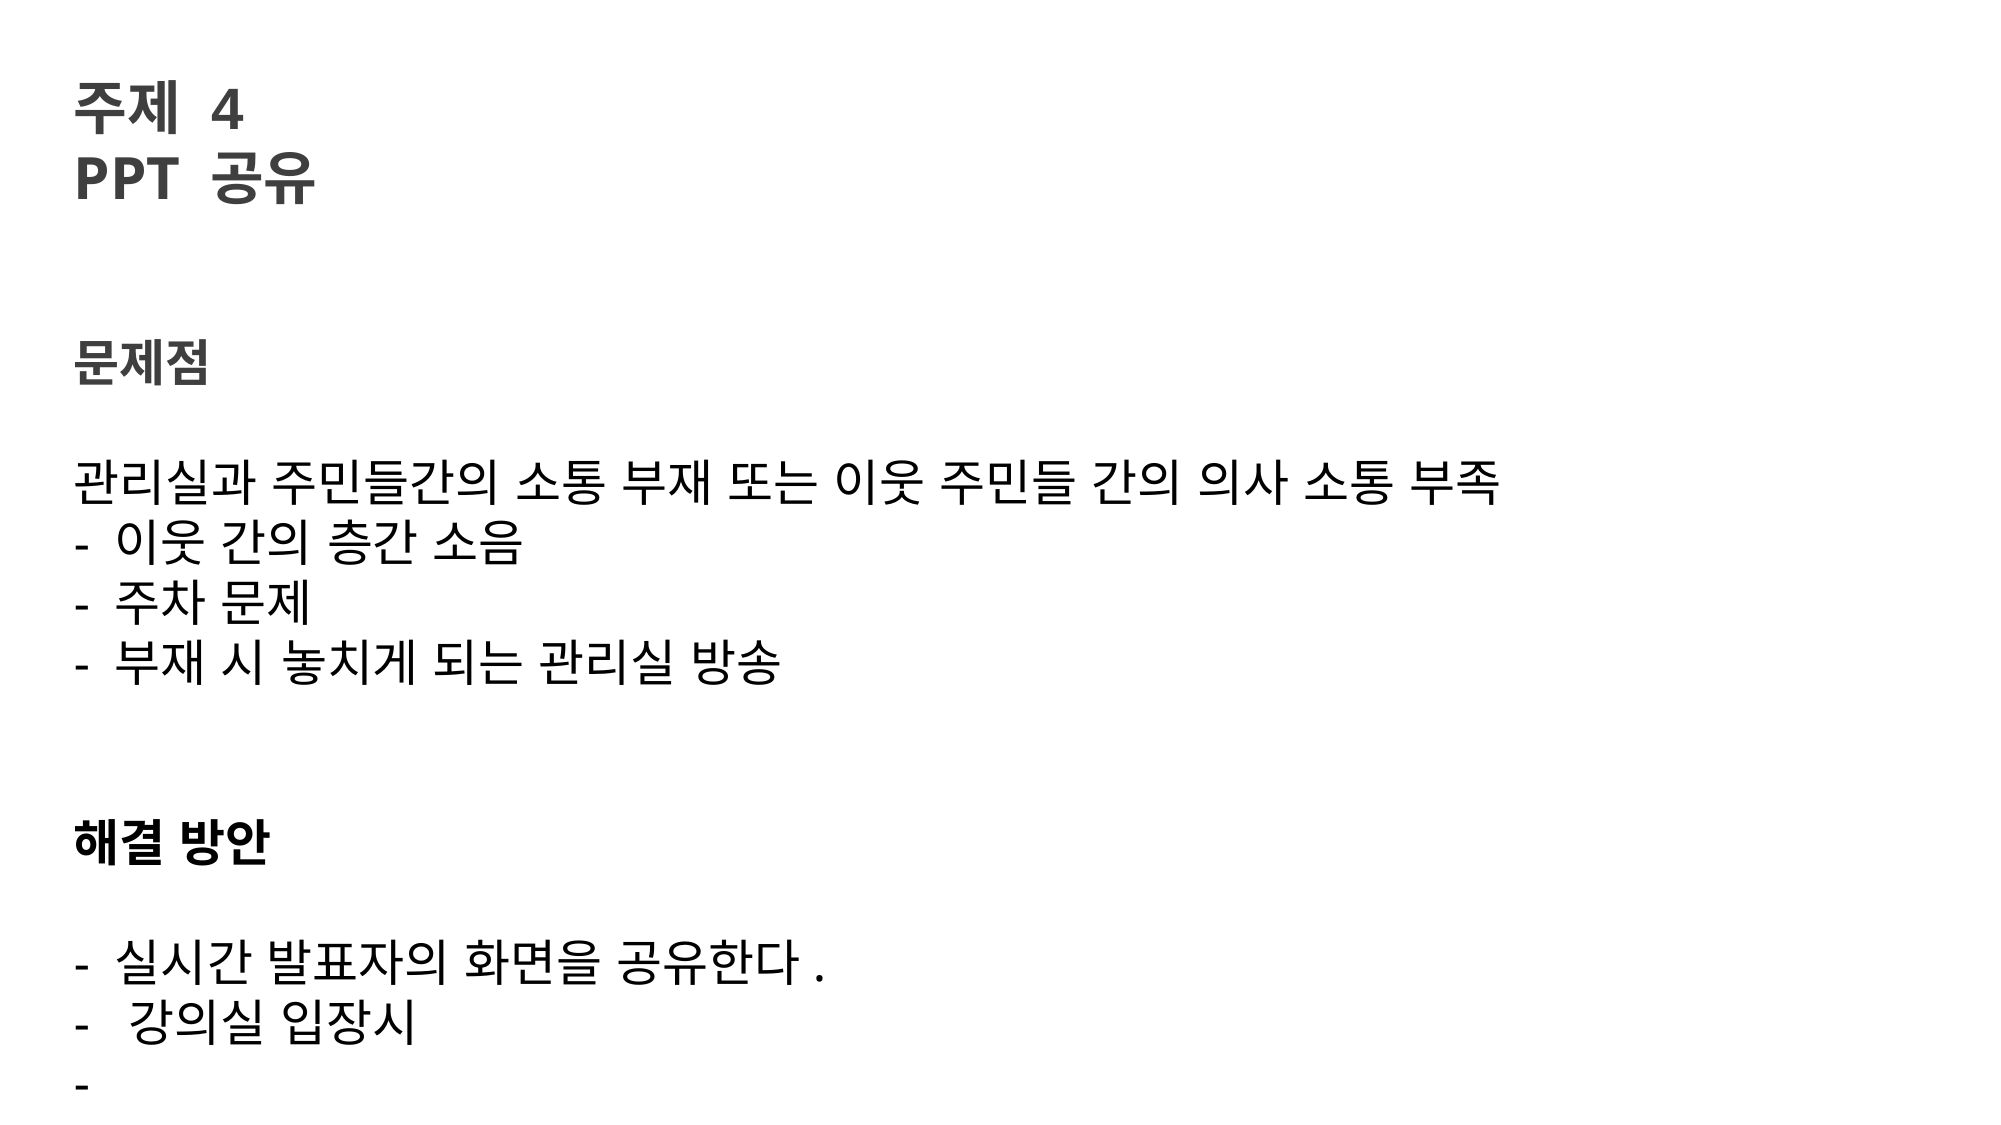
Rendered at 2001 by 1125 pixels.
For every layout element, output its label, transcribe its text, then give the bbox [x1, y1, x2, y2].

text_box 주제 4 PPT 공유 문제점 관리실과 주민들간의 소통 부재 또는 이웃 주민들 간의 의사 소통 부족 - 이웃 간의 층간 소음 - 주차 문제 - 부재 시 놓치게 되는 관리실 방송 해결 방안 - 실시간 발표자의 화면을 공유한다. - 강의실 입장시 - [59, 64, 1849, 1125]
